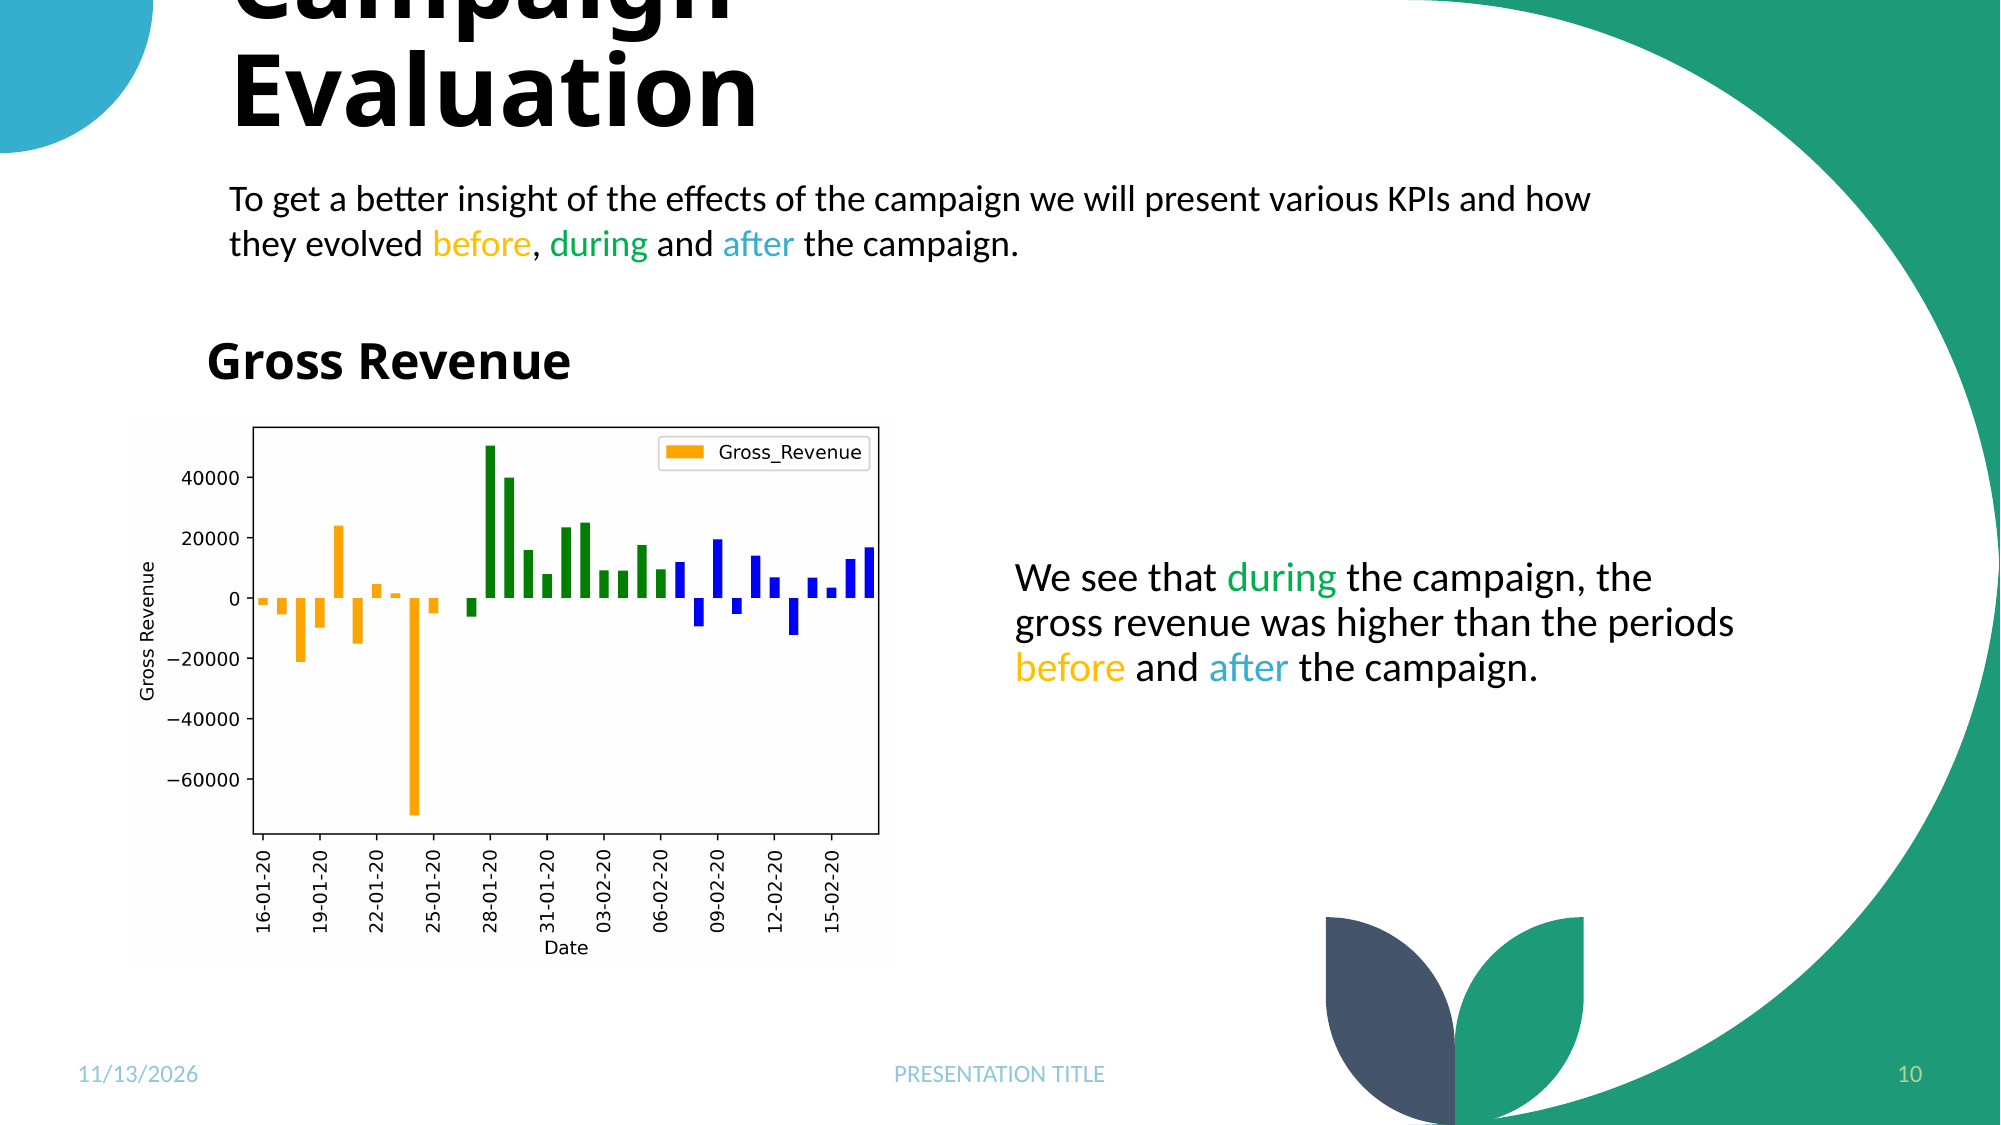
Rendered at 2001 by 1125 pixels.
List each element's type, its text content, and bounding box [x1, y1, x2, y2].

slide_number 10 [1665, 1042, 1938, 1103]
footer PRESENTATION TITLE [662, 1042, 1338, 1103]
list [126, 414, 892, 971]
title Campaign Evaluation [214, 29, 1208, 156]
list We see that during the campaign, the gross revenue was higher than the periods before and after the campaign. [999, 548, 1754, 693]
slide_number 11-Dec-22 [62, 1042, 513, 1103]
text_box To get a better insight of the effects of the campaign we will present various KPIs and how they evolved before, during and after the campaign. [214, 166, 1660, 272]
list Gross Revenue [191, 328, 957, 415]
